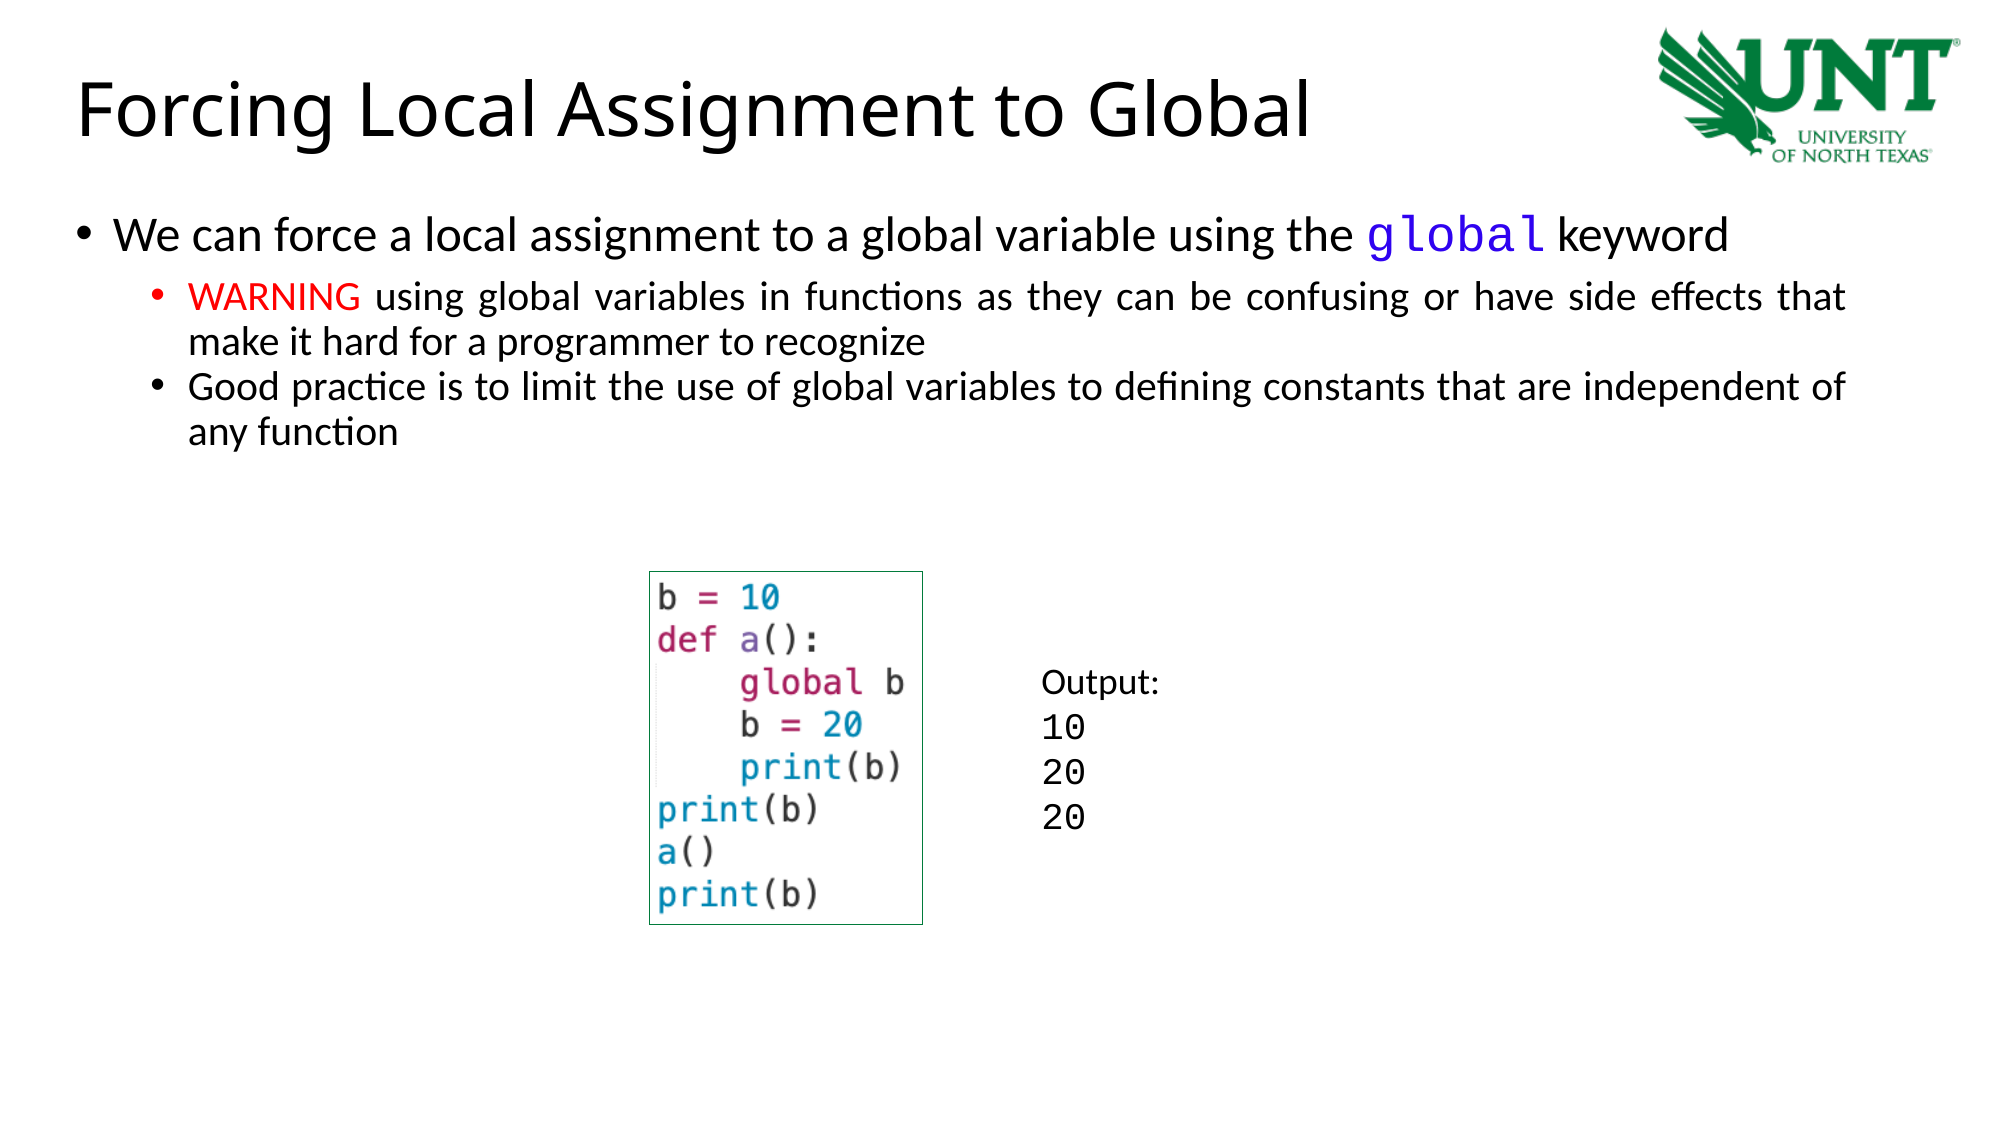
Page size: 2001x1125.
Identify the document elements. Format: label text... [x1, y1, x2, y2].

text_box Output: 10 20 20 [1026, 649, 1176, 845]
title Forcing Local Assignment to Global [60, 35, 1786, 188]
list We can force a local assignment to a global variable using the global keyword WARNING using global variables in functions as they can be confusing or have side effects that make it hard for a programmer to recognize Good practice is to limit the use of global variables to defining constants that are independent of any function [60, 200, 1863, 1019]
picture [649, 571, 923, 925]
picture [1572, 0, 2001, 206]
